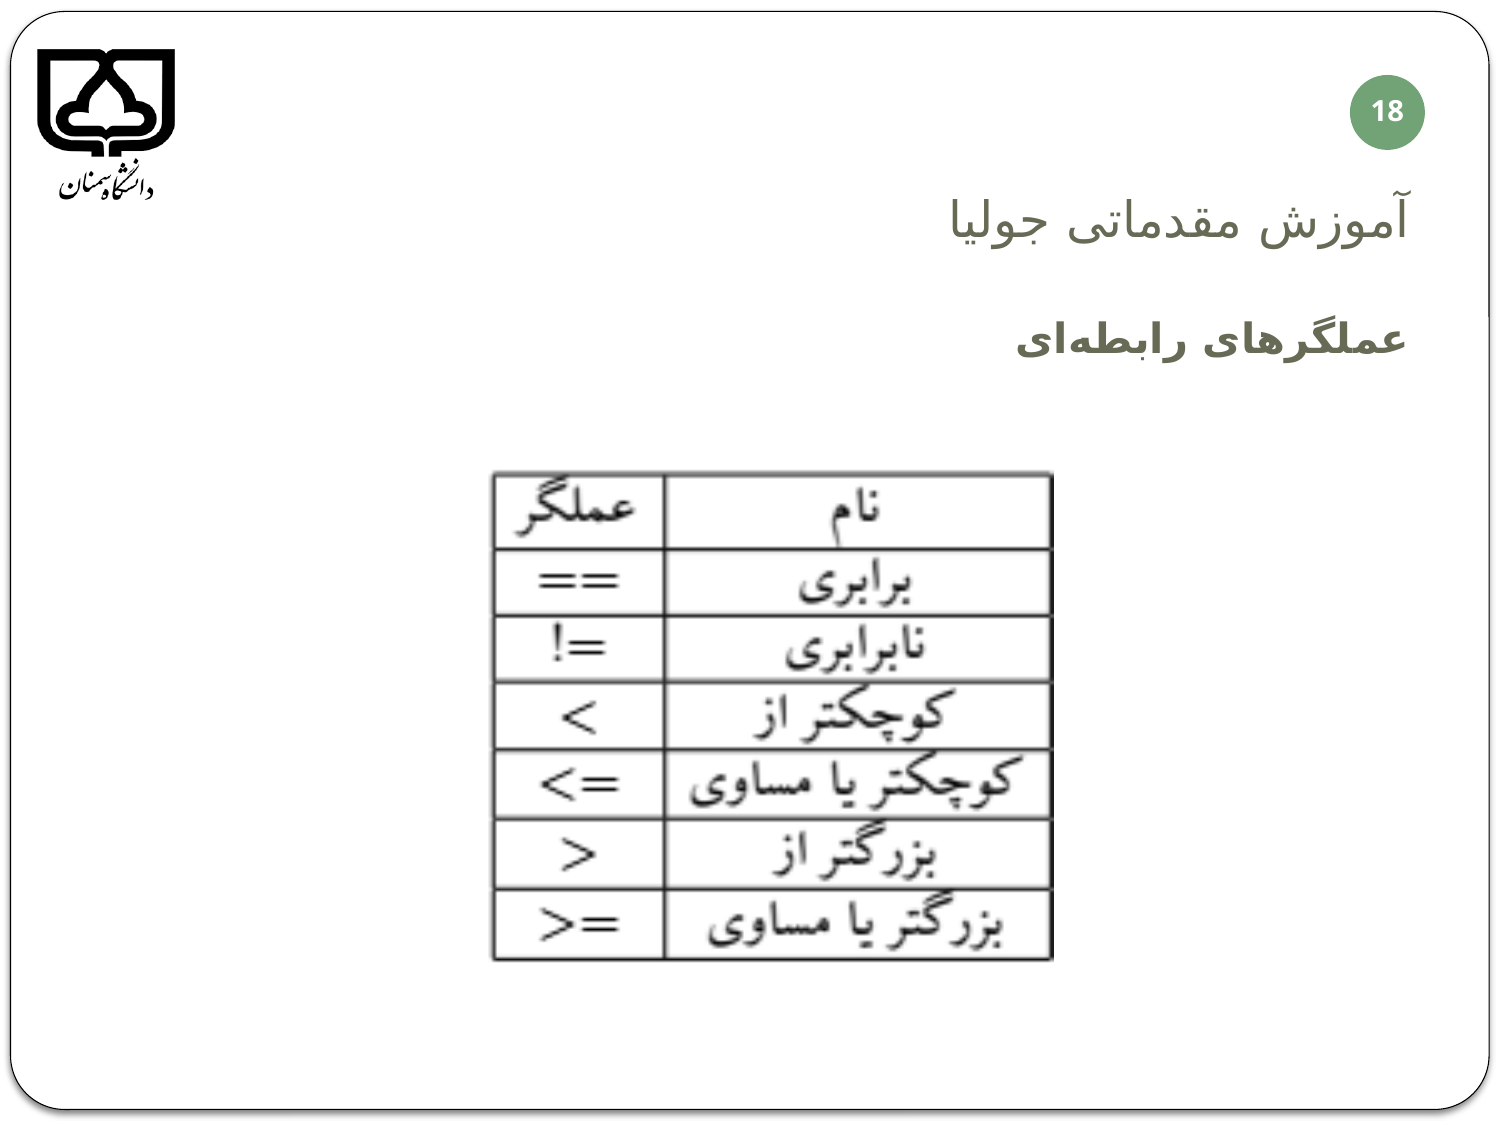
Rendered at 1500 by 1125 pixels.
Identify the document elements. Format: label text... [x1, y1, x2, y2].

picture [487, 462, 1054, 970]
slide_number 18 [1349, 74, 1425, 150]
text_box عملگرهای رابطه‌ای [149, 276, 1425, 377]
title آموزش مقدماتی جولیا [150, 162, 1425, 263]
picture [37, 49, 175, 200]
